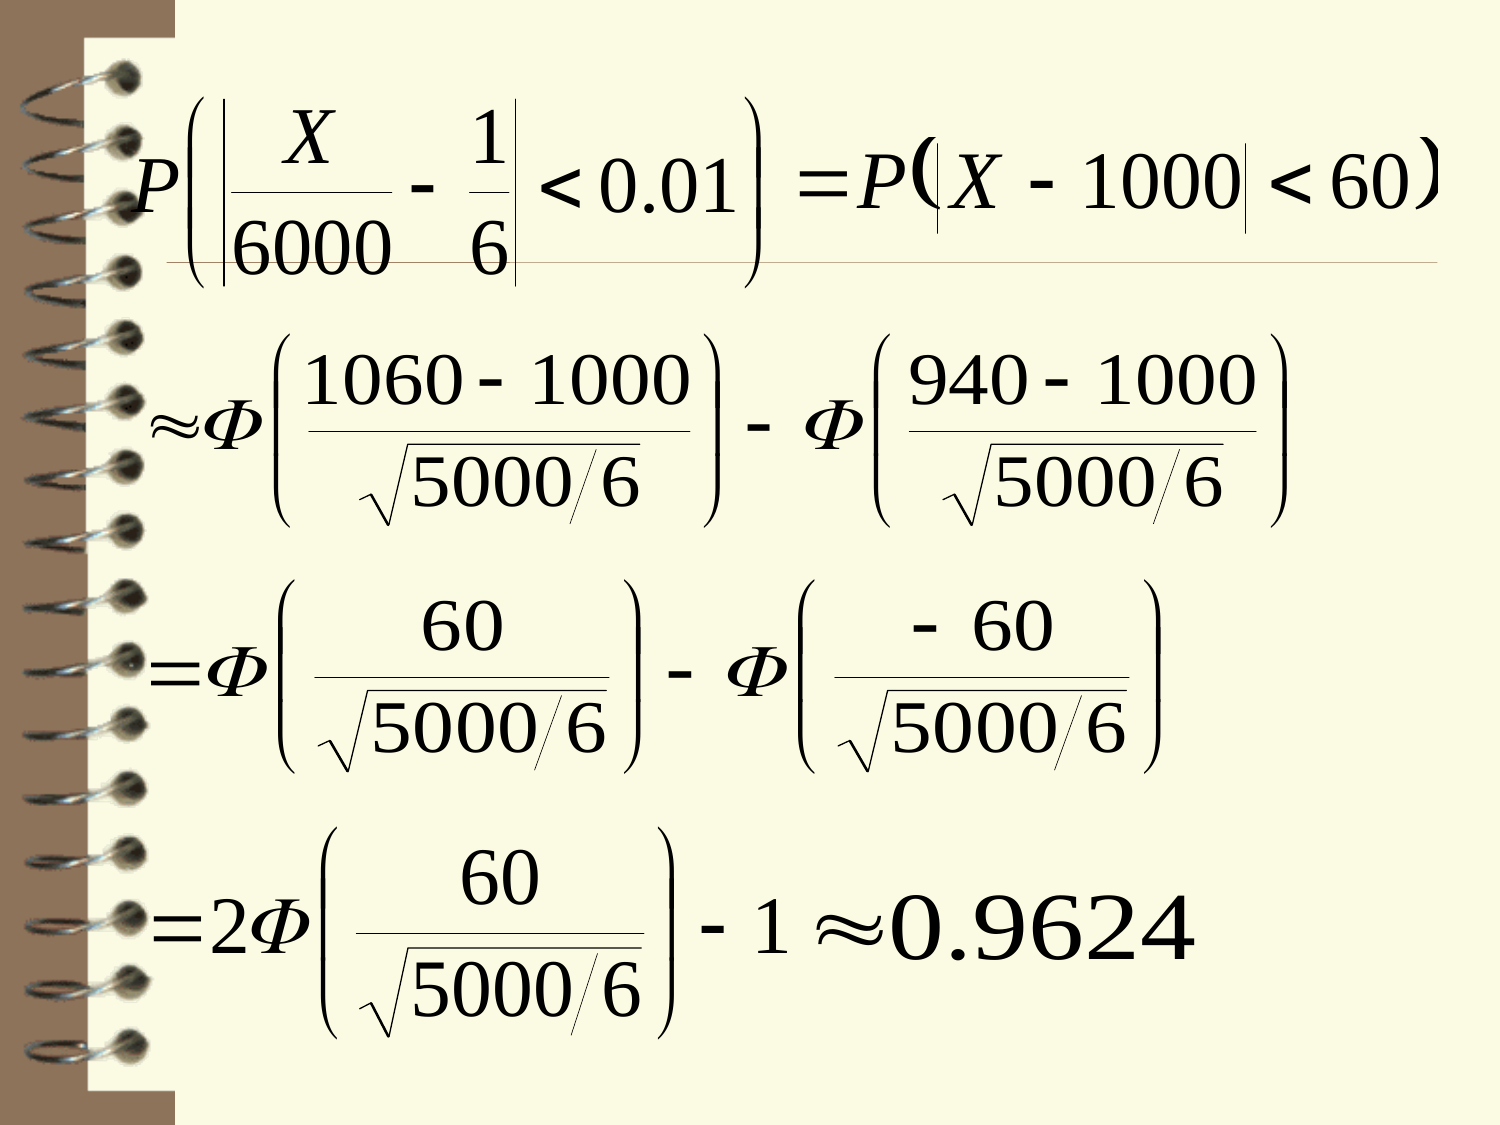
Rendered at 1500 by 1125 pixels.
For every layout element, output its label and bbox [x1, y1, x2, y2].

text_box [137, 328, 1301, 534]
text_box [141, 821, 788, 1047]
text_box [124, 89, 776, 297]
text_box [138, 574, 1176, 780]
text_box [797, 887, 1201, 969]
text_box [787, 137, 1438, 240]
picture [0, 0, 175, 1125]
